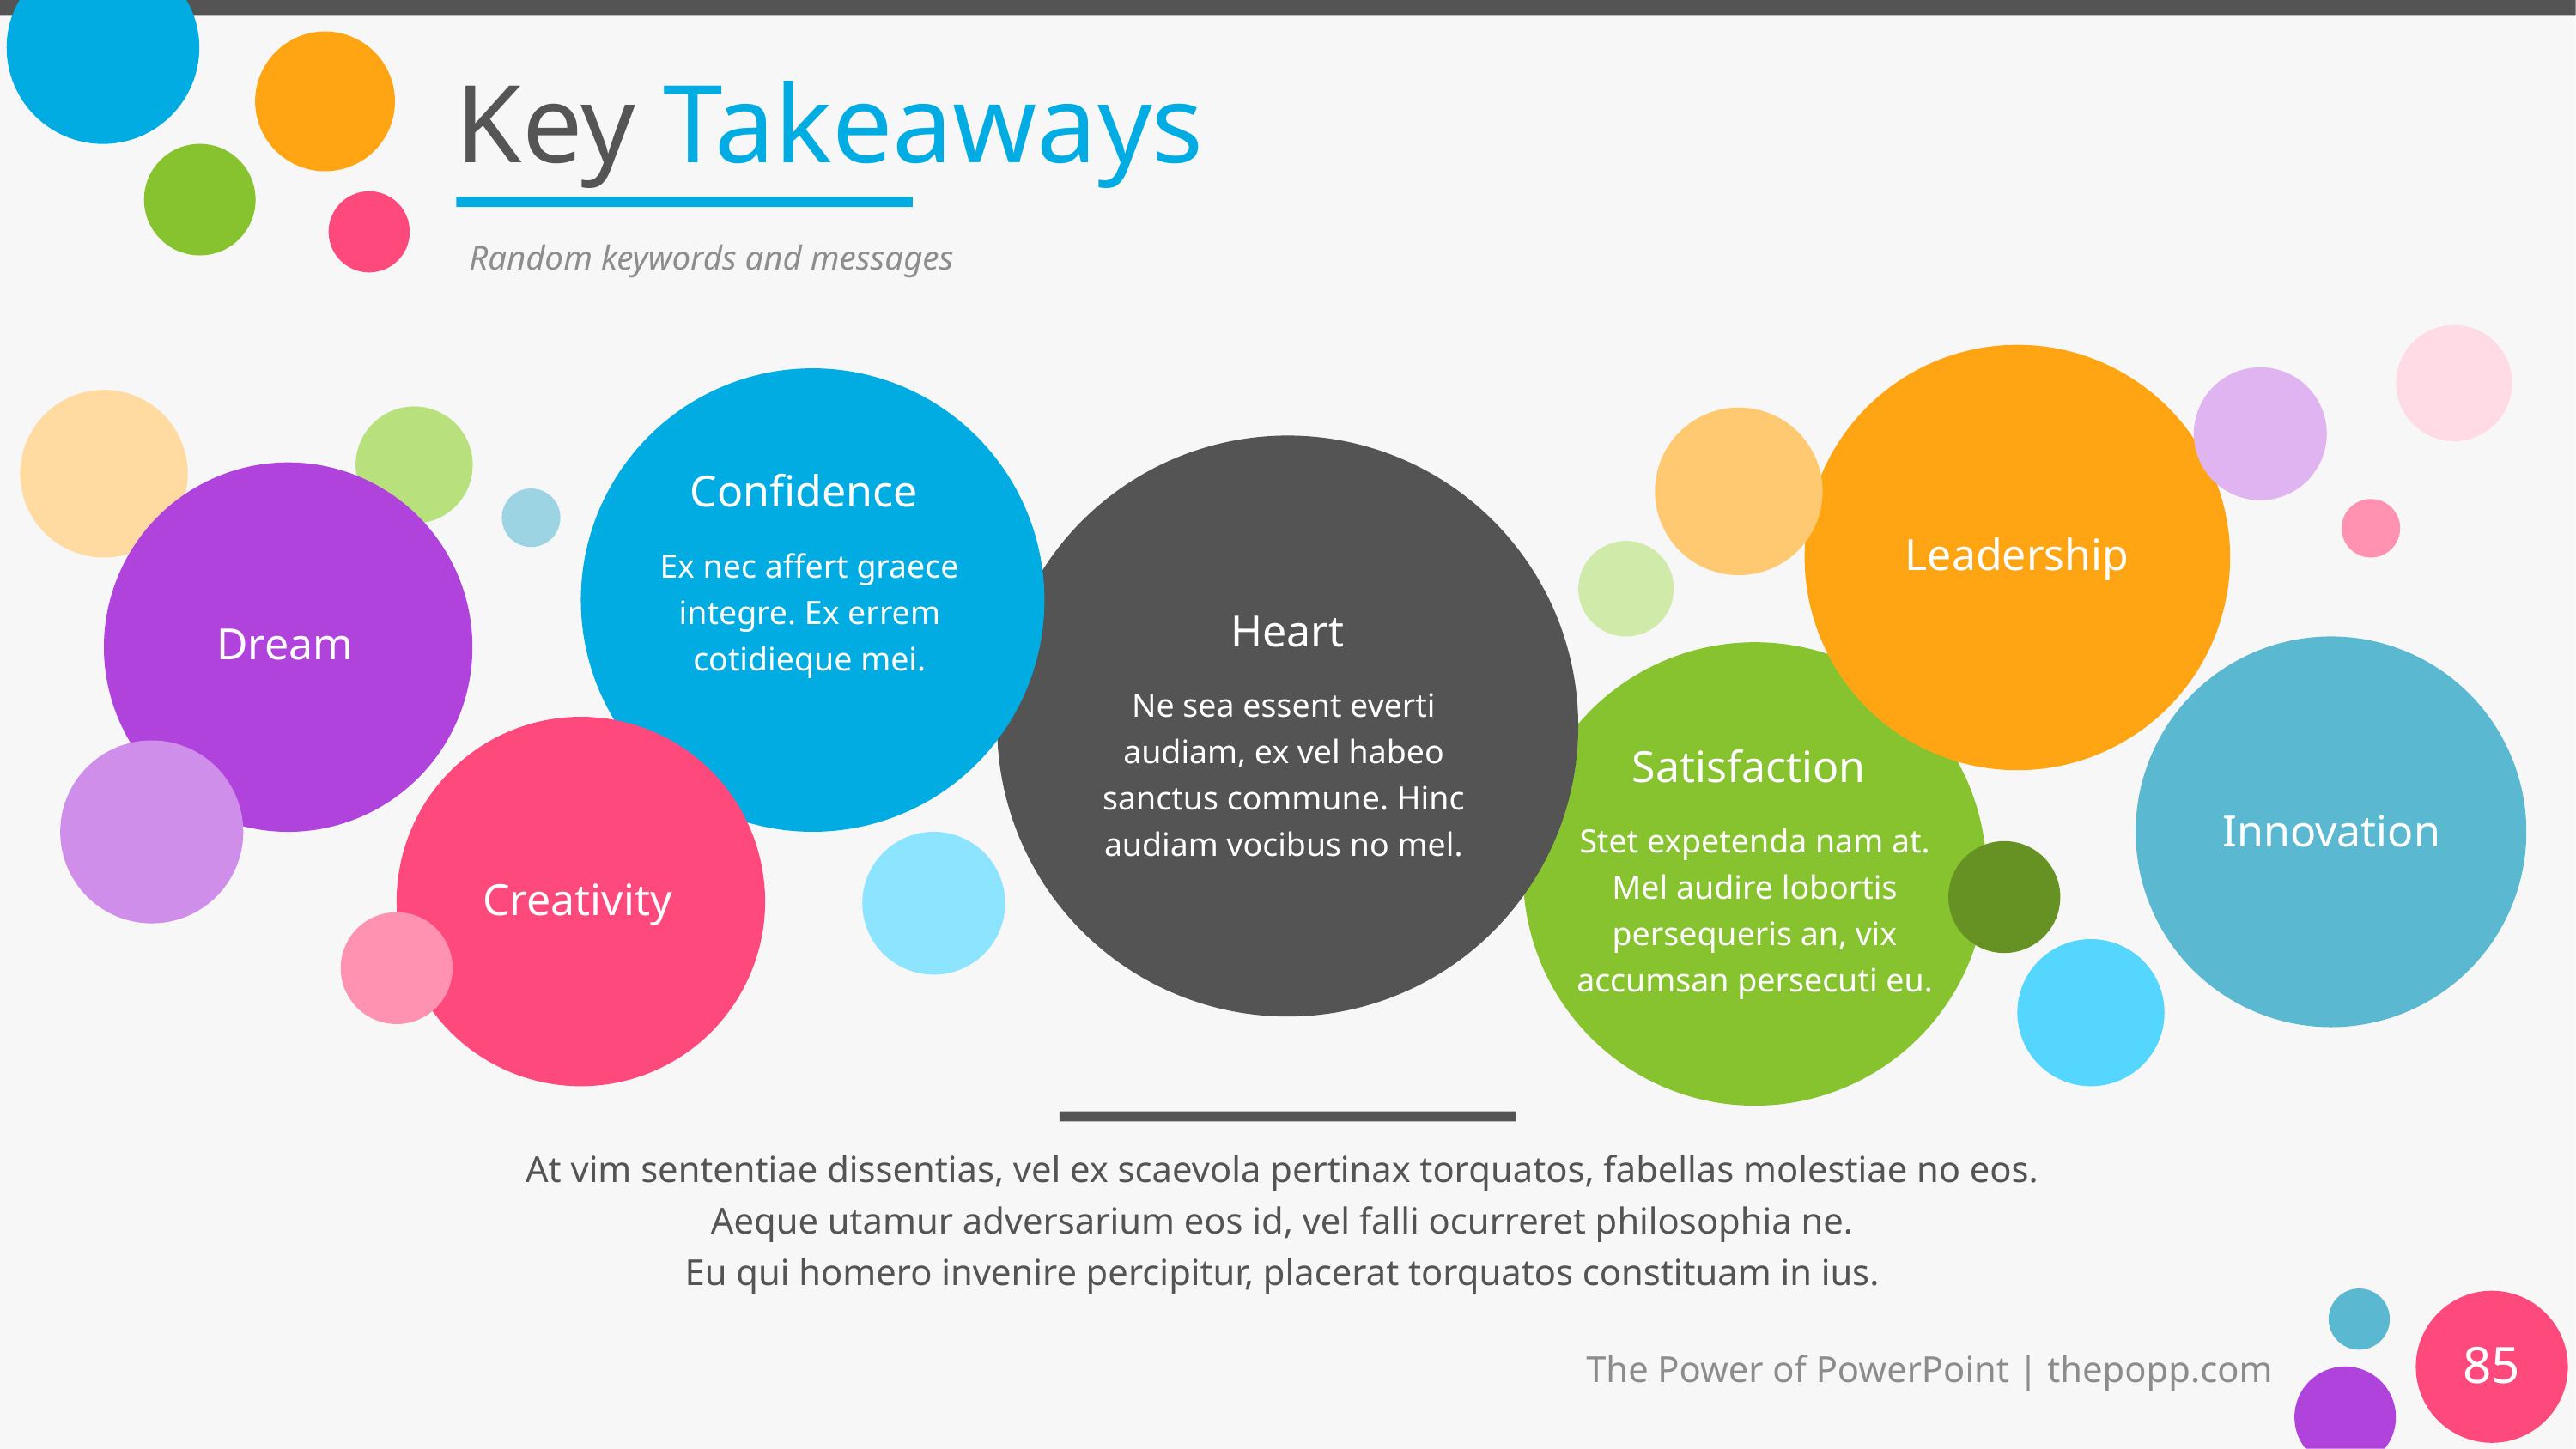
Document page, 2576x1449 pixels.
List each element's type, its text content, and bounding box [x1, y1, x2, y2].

list Dream [104, 588, 466, 698]
list Leadership [1822, 499, 2213, 608]
list Ex nec affert graece integre. Ex errem cotidieque mei. [597, 526, 1023, 759]
list Ne sea essent everti audiam, ex vel habeo sanctus commune. Hinc audiam vocibus no mel. [1044, 665, 1523, 899]
list Satisfaction [1568, 710, 1930, 801]
slide_number 85 [2415, 1328, 2568, 1406]
list Stet expetenda nam at. Mel audire lobortis persequeris an, vix accumsan persecuti eu. [1542, 801, 1968, 1034]
list Creativity [396, 844, 759, 954]
list Heart [1107, 574, 1469, 665]
footer The Power of PowerPoint | thepopp.com [1479, 1332, 2296, 1410]
list Innovation [2136, 775, 2527, 885]
list Confidence [623, 435, 985, 526]
title Key Takeaways [433, 34, 2454, 204]
list At vim sententiae dissentias, vel ex scaevola pertinax torquatos, fabellas molestiae no eos. Aeque utamur adversarium eos id, vel falli ocurreret philosophia ne. Eu qui homero invenire percipitur, placerat torquatos constituam in ius. [253, 1125, 2321, 1331]
list Random keywords and messages [446, 217, 2465, 288]
